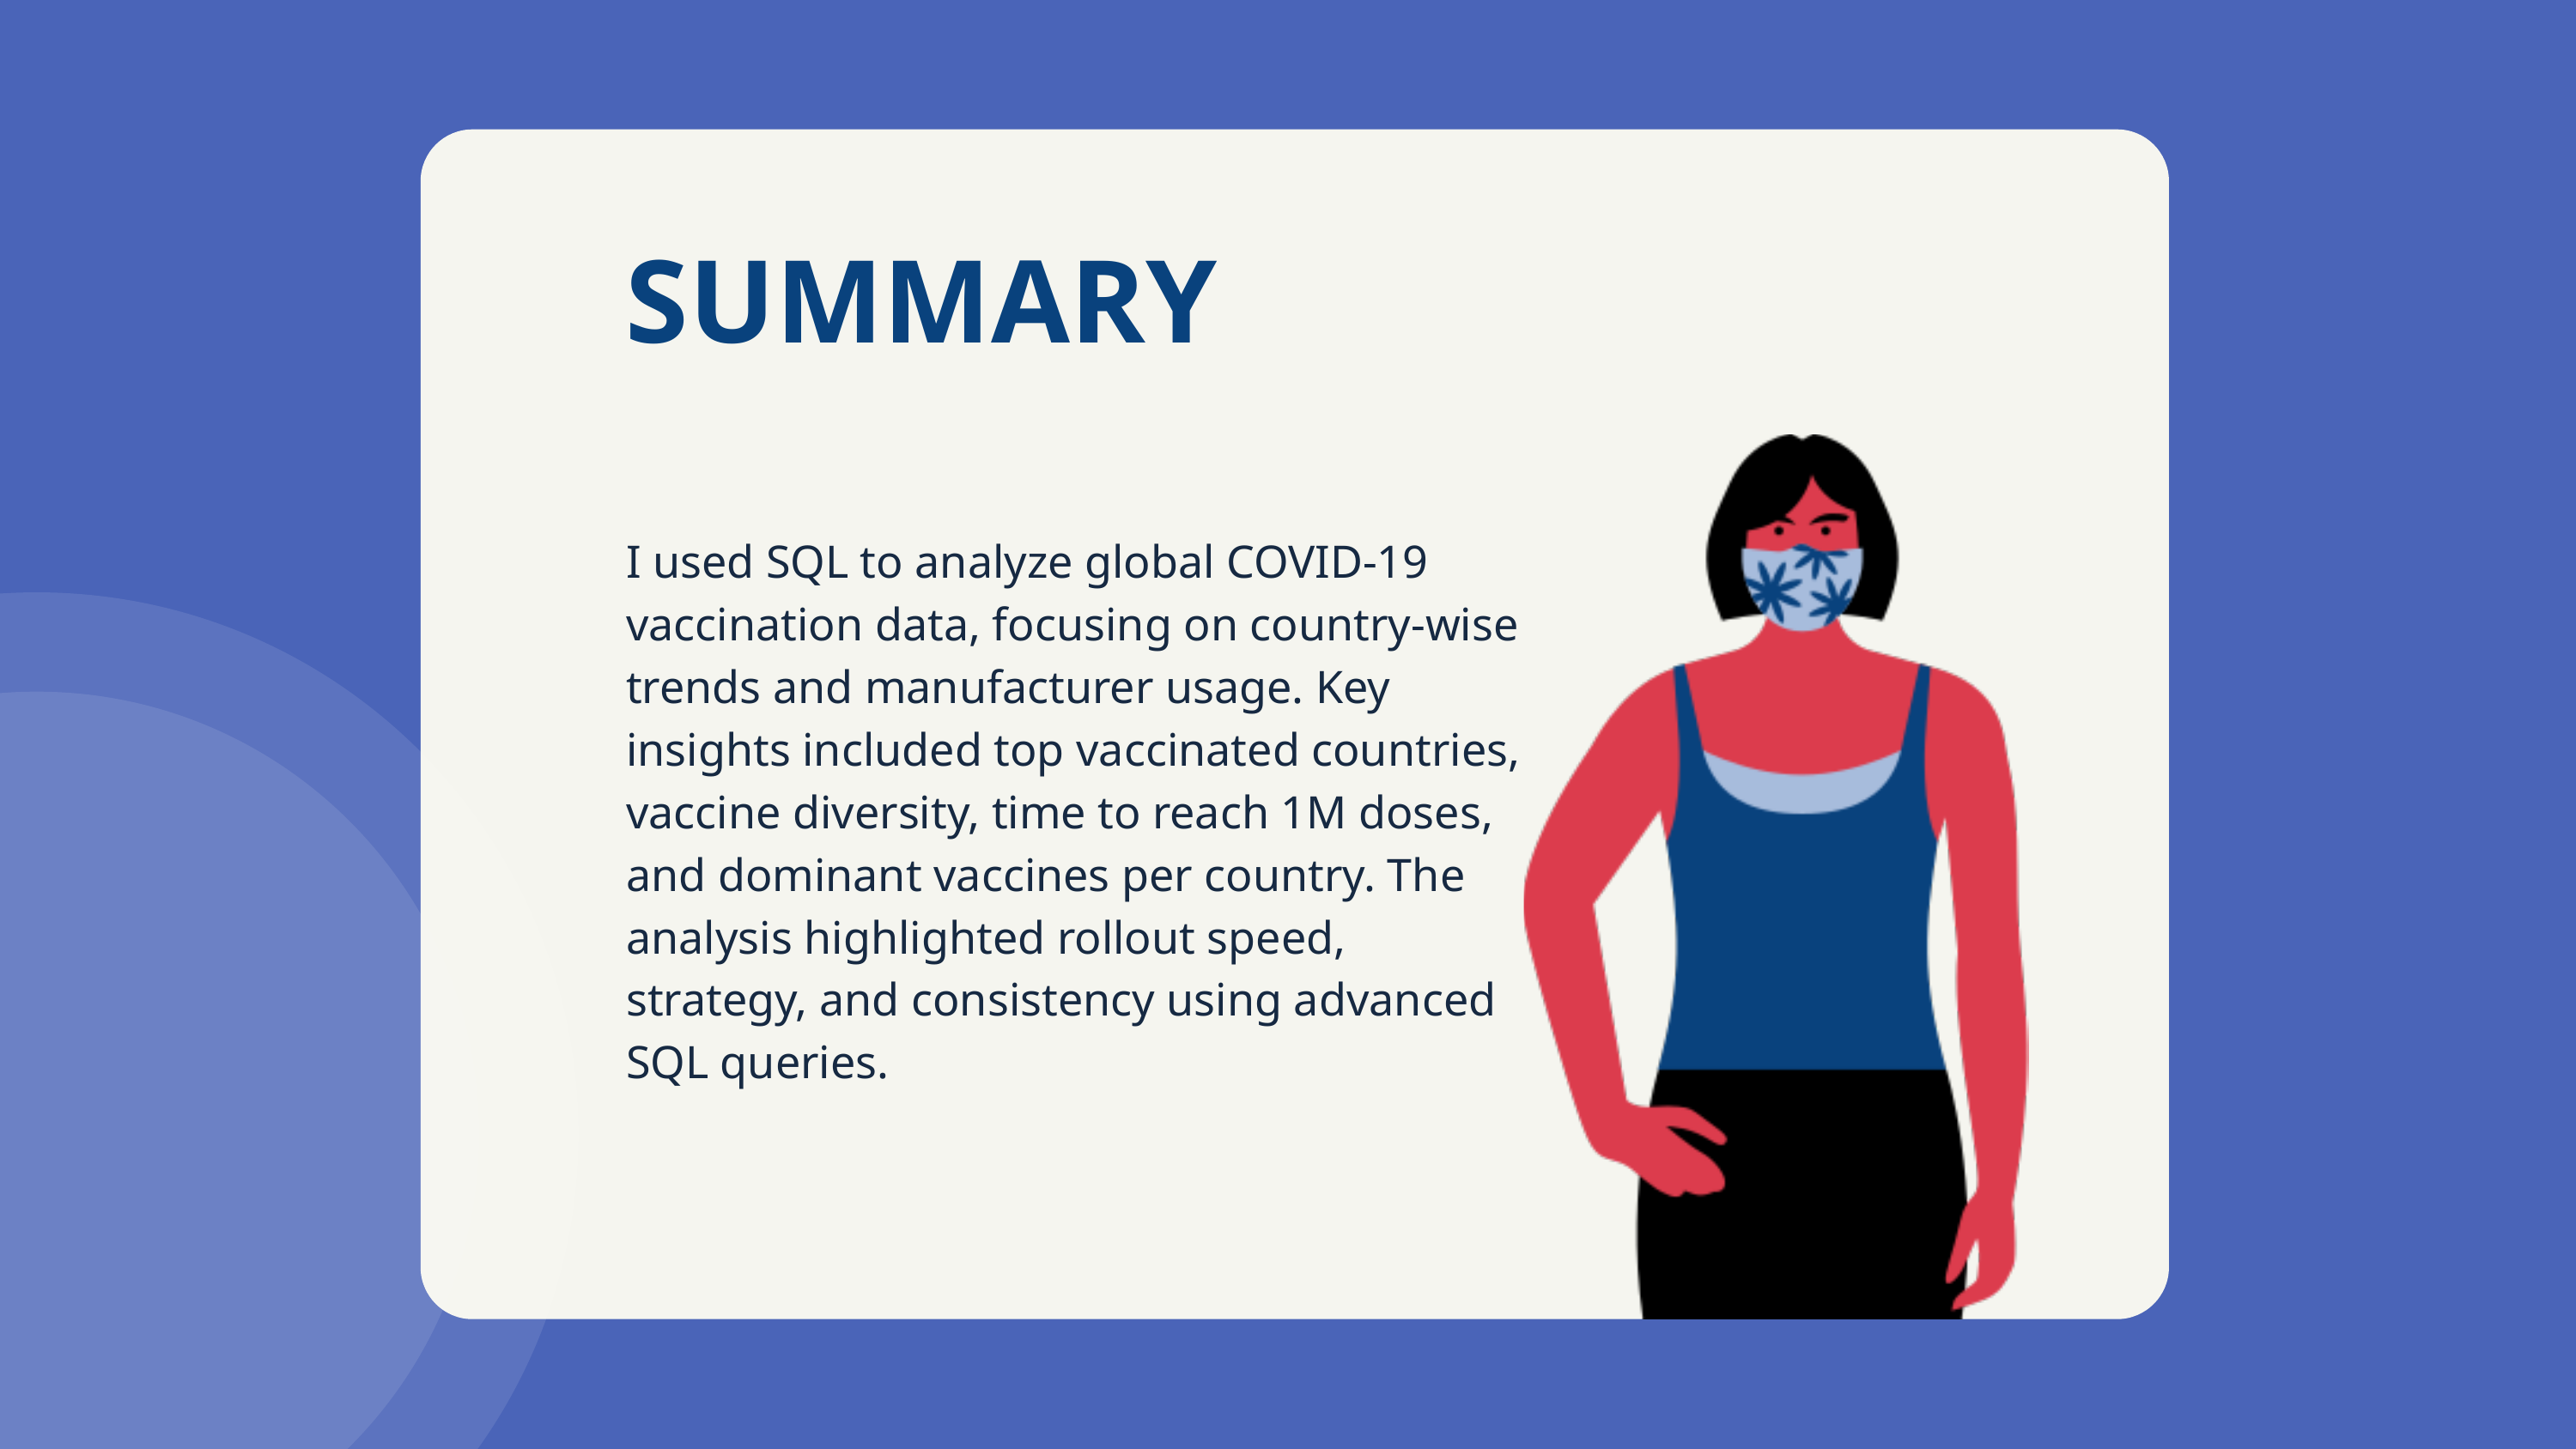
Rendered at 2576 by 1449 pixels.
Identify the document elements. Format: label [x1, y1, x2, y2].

text_box [420, 129, 2170, 1319]
text_box [0, 591, 580, 1449]
text_box [625, 233, 1669, 1076]
